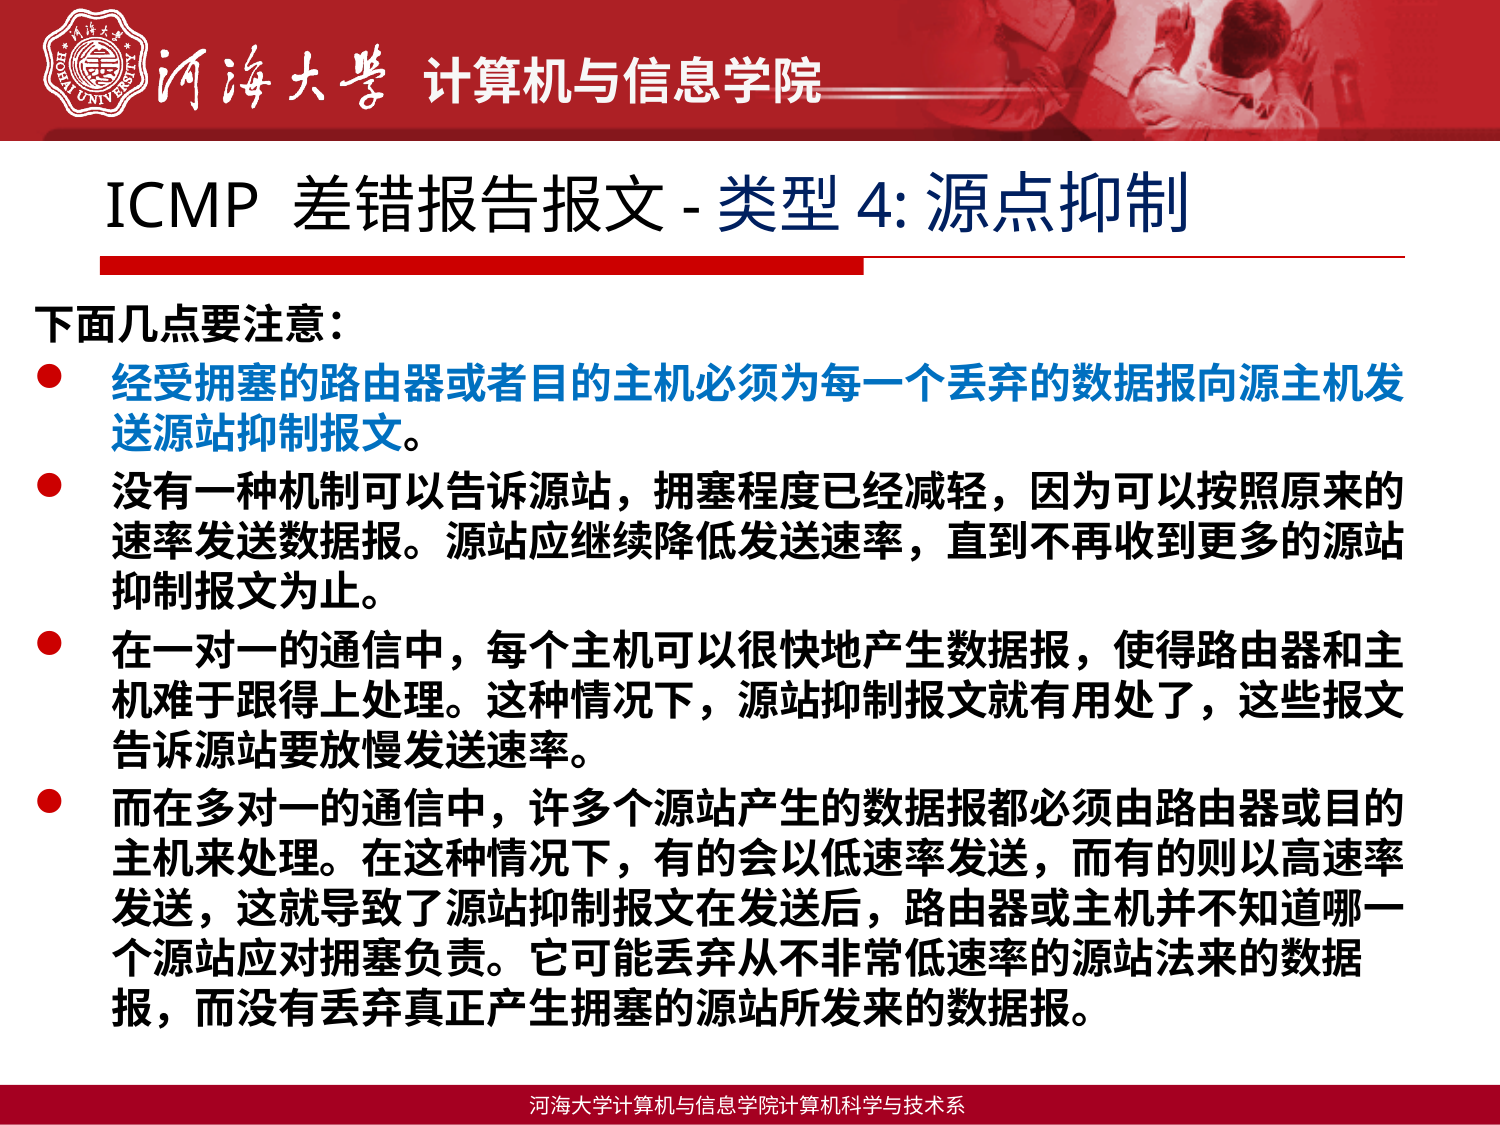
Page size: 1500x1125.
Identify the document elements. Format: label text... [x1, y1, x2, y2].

picture [0, 0, 1500, 141]
list 下面几点要注意： 经受拥塞的路由器或者目的主机必须为每一个丢弃的数据报向源主机发送源站抑制报文。 没有一种机制可以告诉源站，拥塞程度已经减轻，因为可以按照原来的速率发送数据报。源站应继续降低发送速率，直到不再收到更多的源站抑制报文为止。 在一对一的通信中，每个主机可以很快地产生数据报，使得路由器和主机难于跟得上处理。这种情况下，源站抑制报文就有用处了，这些报文告诉源站要放慢发送速率。 而在多对一的通信中，许多个源站产生的数据报都必须由路由器或目的主机来处理。在这种情况下，有的会以低速率发送，而有的则以高速率发送，这就导致了源站抑制报文在发送后，路由器或主机并不知道哪一个源站应对拥塞负责。它可能丢弃从不非常低速率的源站法来的数据报，而没有丢弃真正产生拥塞的源站所发来的数据报。 [19, 290, 1449, 1051]
title ICMP 差错报告报文-类型4:源点抑制 [90, 110, 1422, 248]
